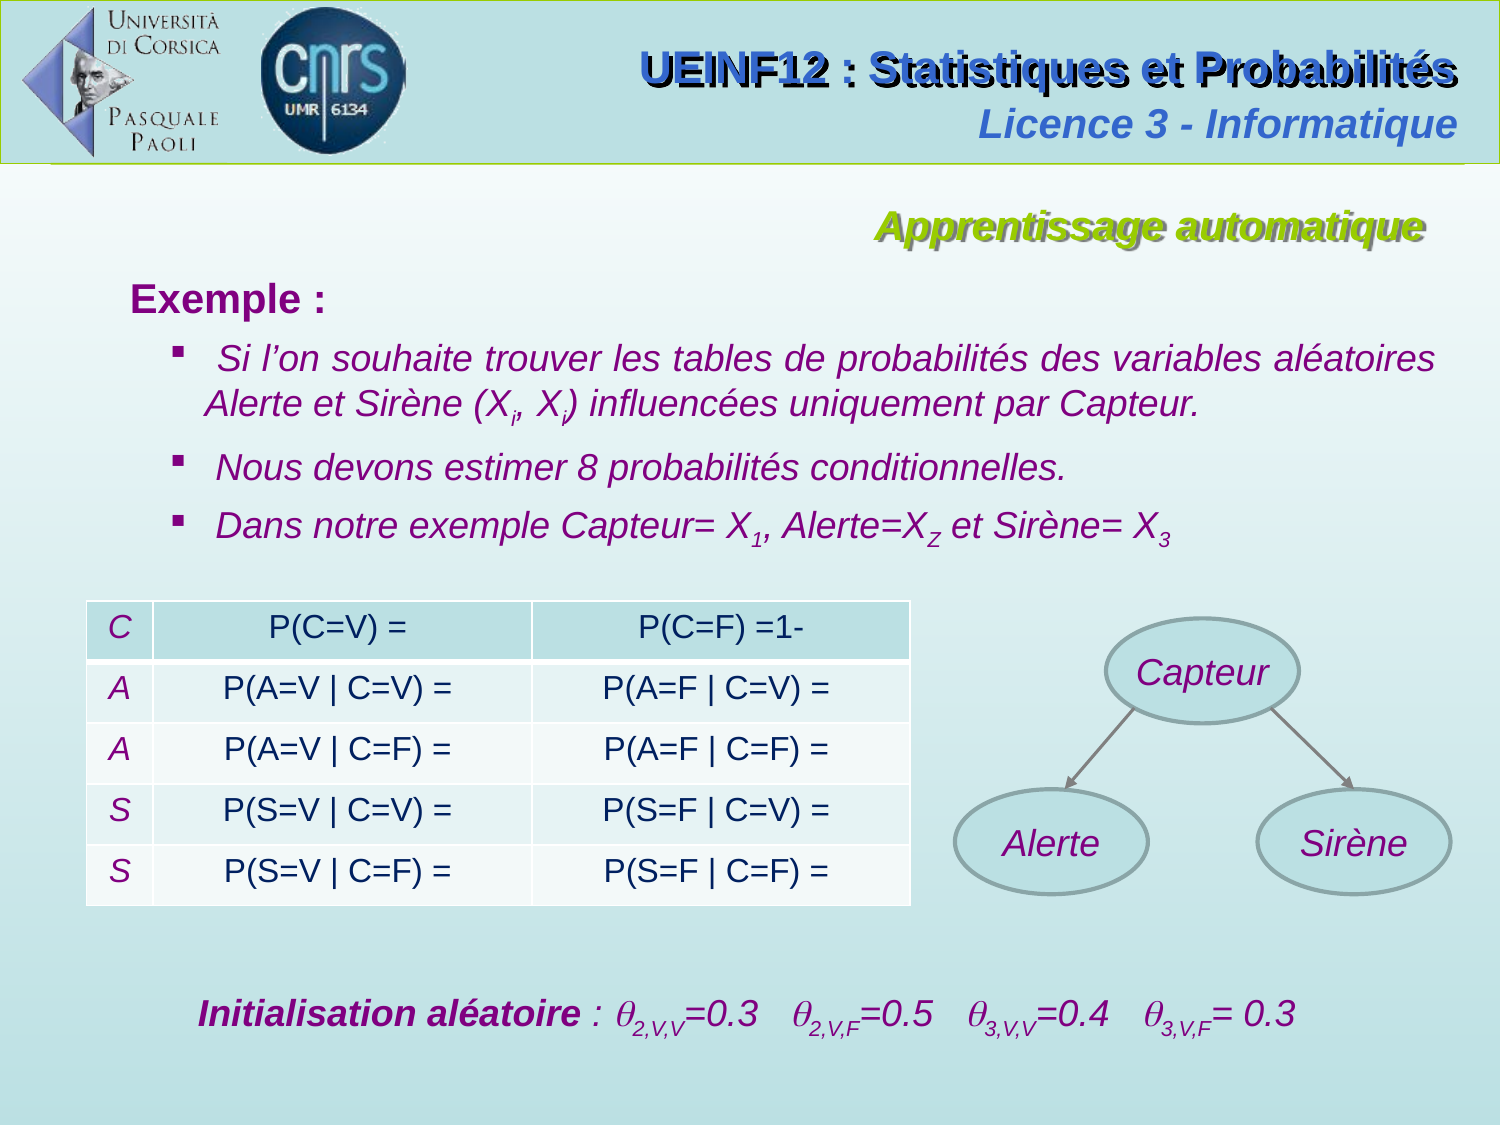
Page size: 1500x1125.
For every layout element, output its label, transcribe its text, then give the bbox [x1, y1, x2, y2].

table_cell Smith (GB) [405, 10, 411, 163]
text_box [954, 618, 1451, 895]
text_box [50, 163, 1465, 957]
picture [21, 5, 221, 159]
picture [261, 7, 408, 157]
text_box Licence 3 - Informatique [963, 89, 1473, 155]
table_cell Smith (GB) [258, 9, 264, 163]
text_box Initialisation aléatoire : 2,V,V=0.3 2,V,F=0.5 3,V,V=0.4 3,V,F= 0.3 [108, 981, 1392, 1048]
text_box UEINF12 : Statistiques et Probabilités [611, 29, 1471, 100]
text_box [0, 0, 1500, 164]
